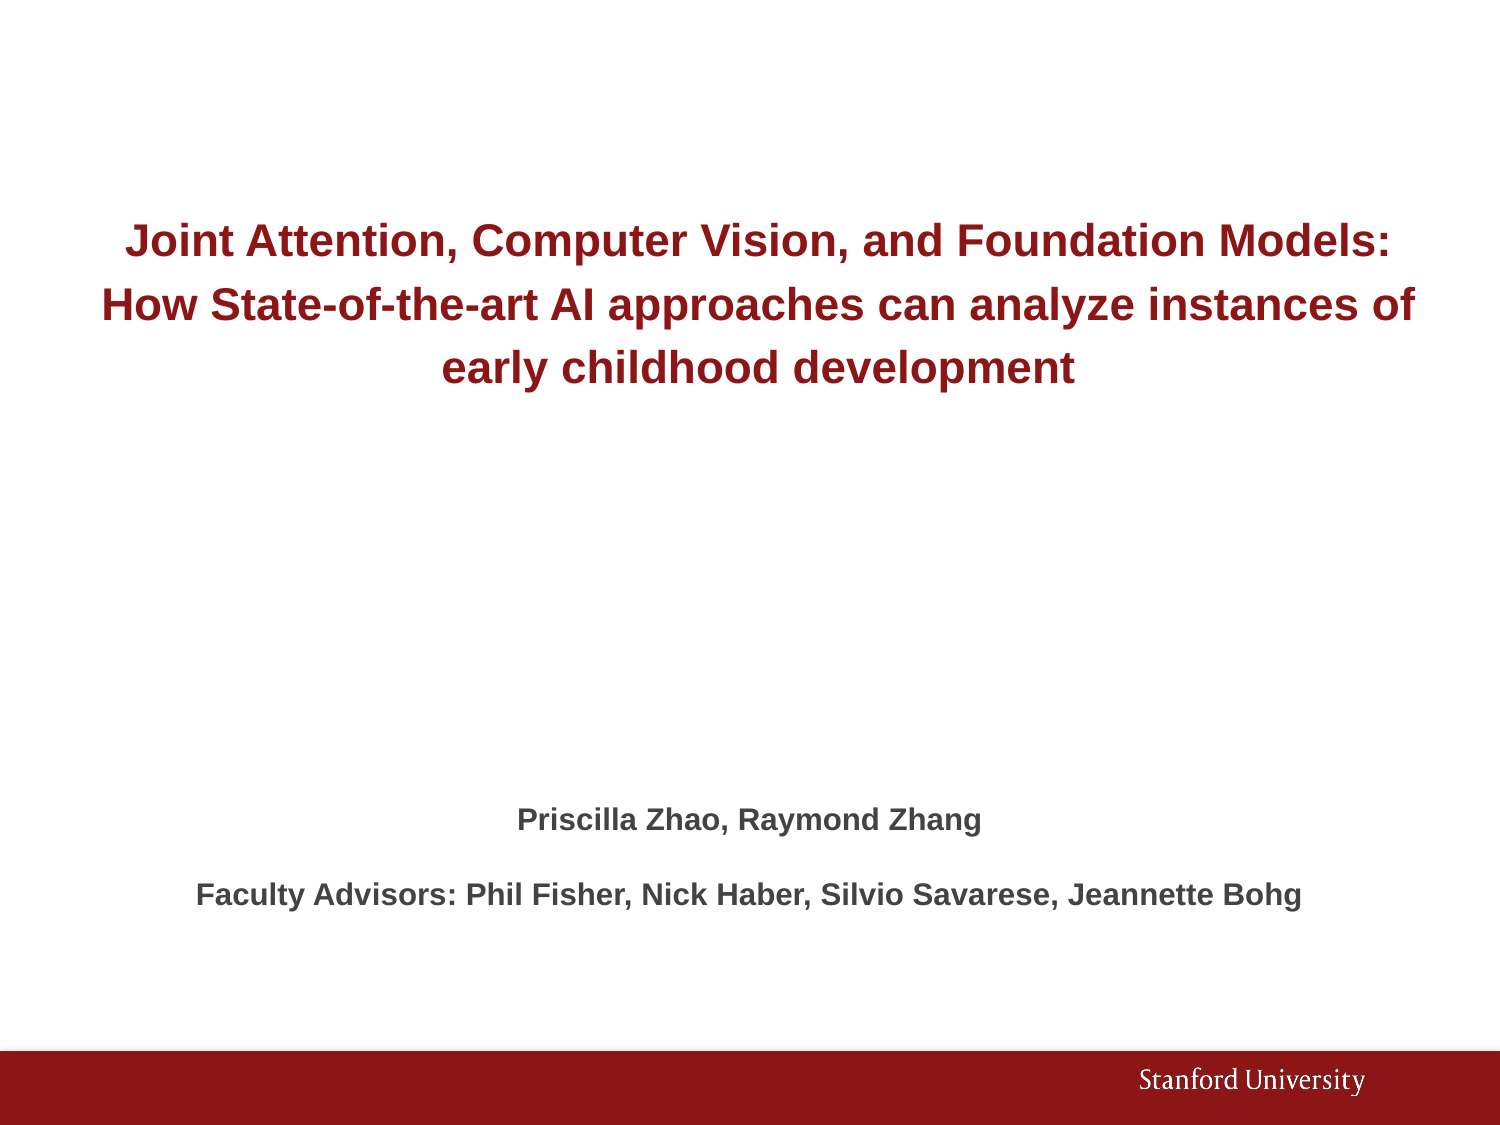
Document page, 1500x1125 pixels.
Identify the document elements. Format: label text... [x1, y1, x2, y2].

subtitle Priscilla Zhao, Raymond Zhang Faculty Advisors: Phil Fisher, Nick Haber, Silvio Savarese, Jeannette Bohg [75, 718, 1425, 933]
title Joint Attention, Computer Vision, and Foundation Models: How State-of-the-art AI approaches can analyze instances of early childhood development [75, 237, 1454, 628]
picture [1140, 1067, 1365, 1096]
